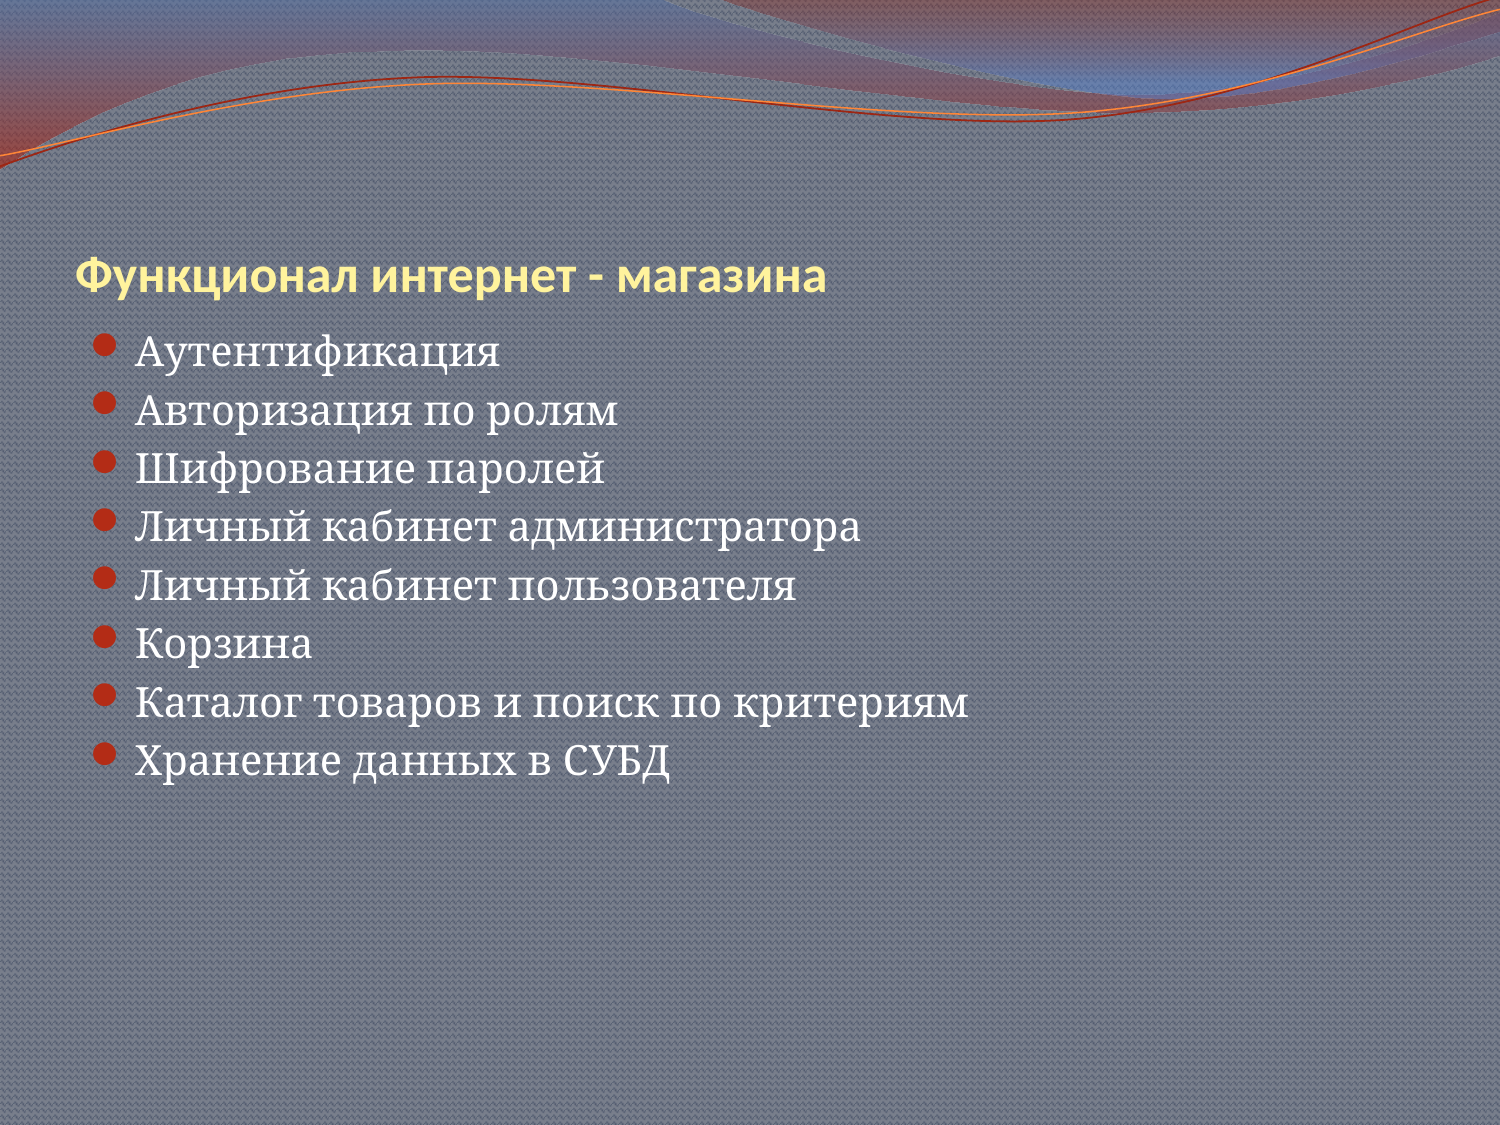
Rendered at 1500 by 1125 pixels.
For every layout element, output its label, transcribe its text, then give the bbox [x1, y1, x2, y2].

title Функционал интернет - магазина [75, 115, 1425, 303]
list Аутентификация Авторизация по ролям Шифрование паролей Личный кабинет администратора Личный кабинет пользователя Корзина Каталог товаров и поиск по критериям Хранение данных в СУБД [75, 317, 1425, 1038]
